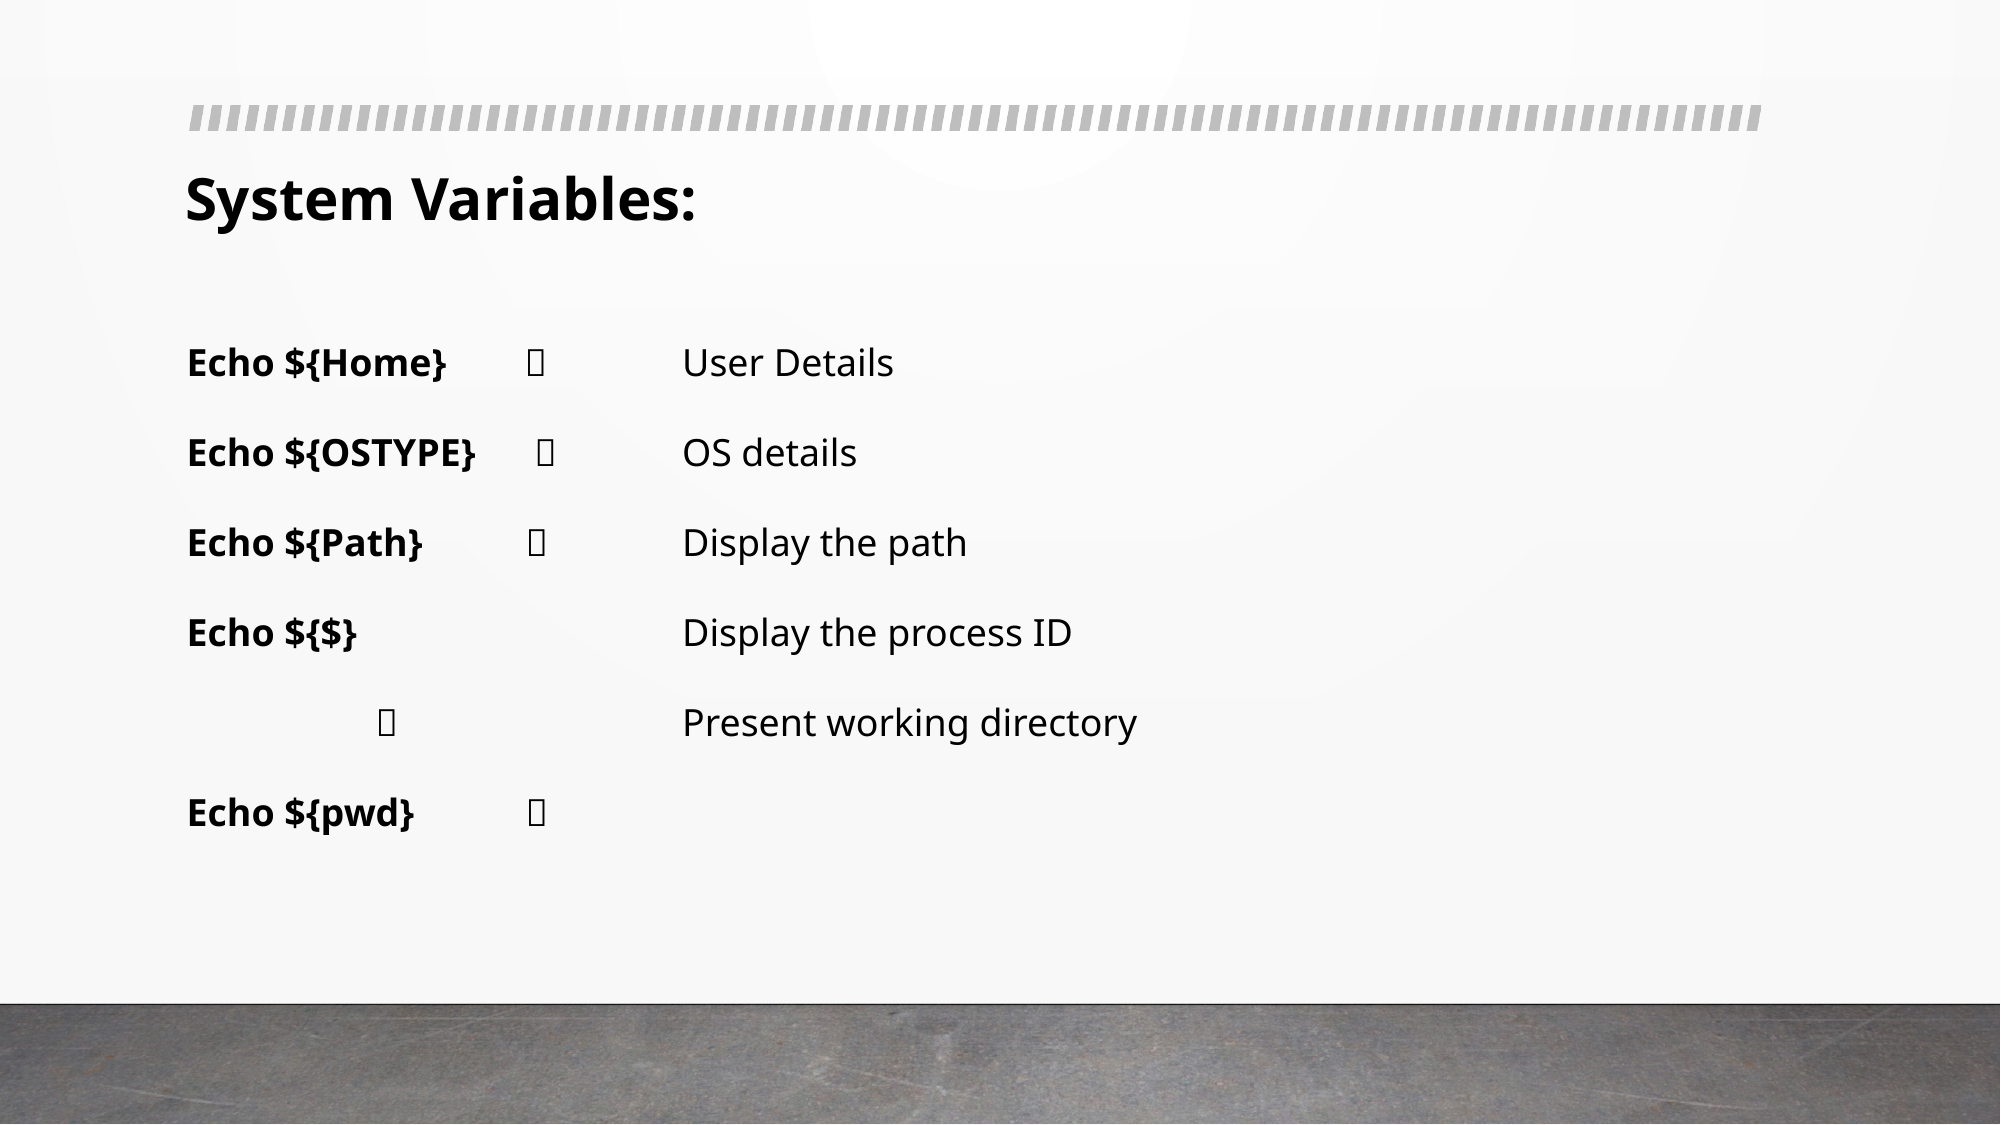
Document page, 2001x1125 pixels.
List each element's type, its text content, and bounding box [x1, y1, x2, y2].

text_box User Details OS details Display the path Display the process ID Present working directory [667, 286, 1204, 752]
text_box Echo ${Home}  Echo ${OSTYPE}  Echo ${Path}  Echo ${$}  Echo ${pwd}  [171, 286, 638, 842]
text_box System Variables: [170, 155, 1165, 240]
picture [0, 1004, 2000, 1124]
